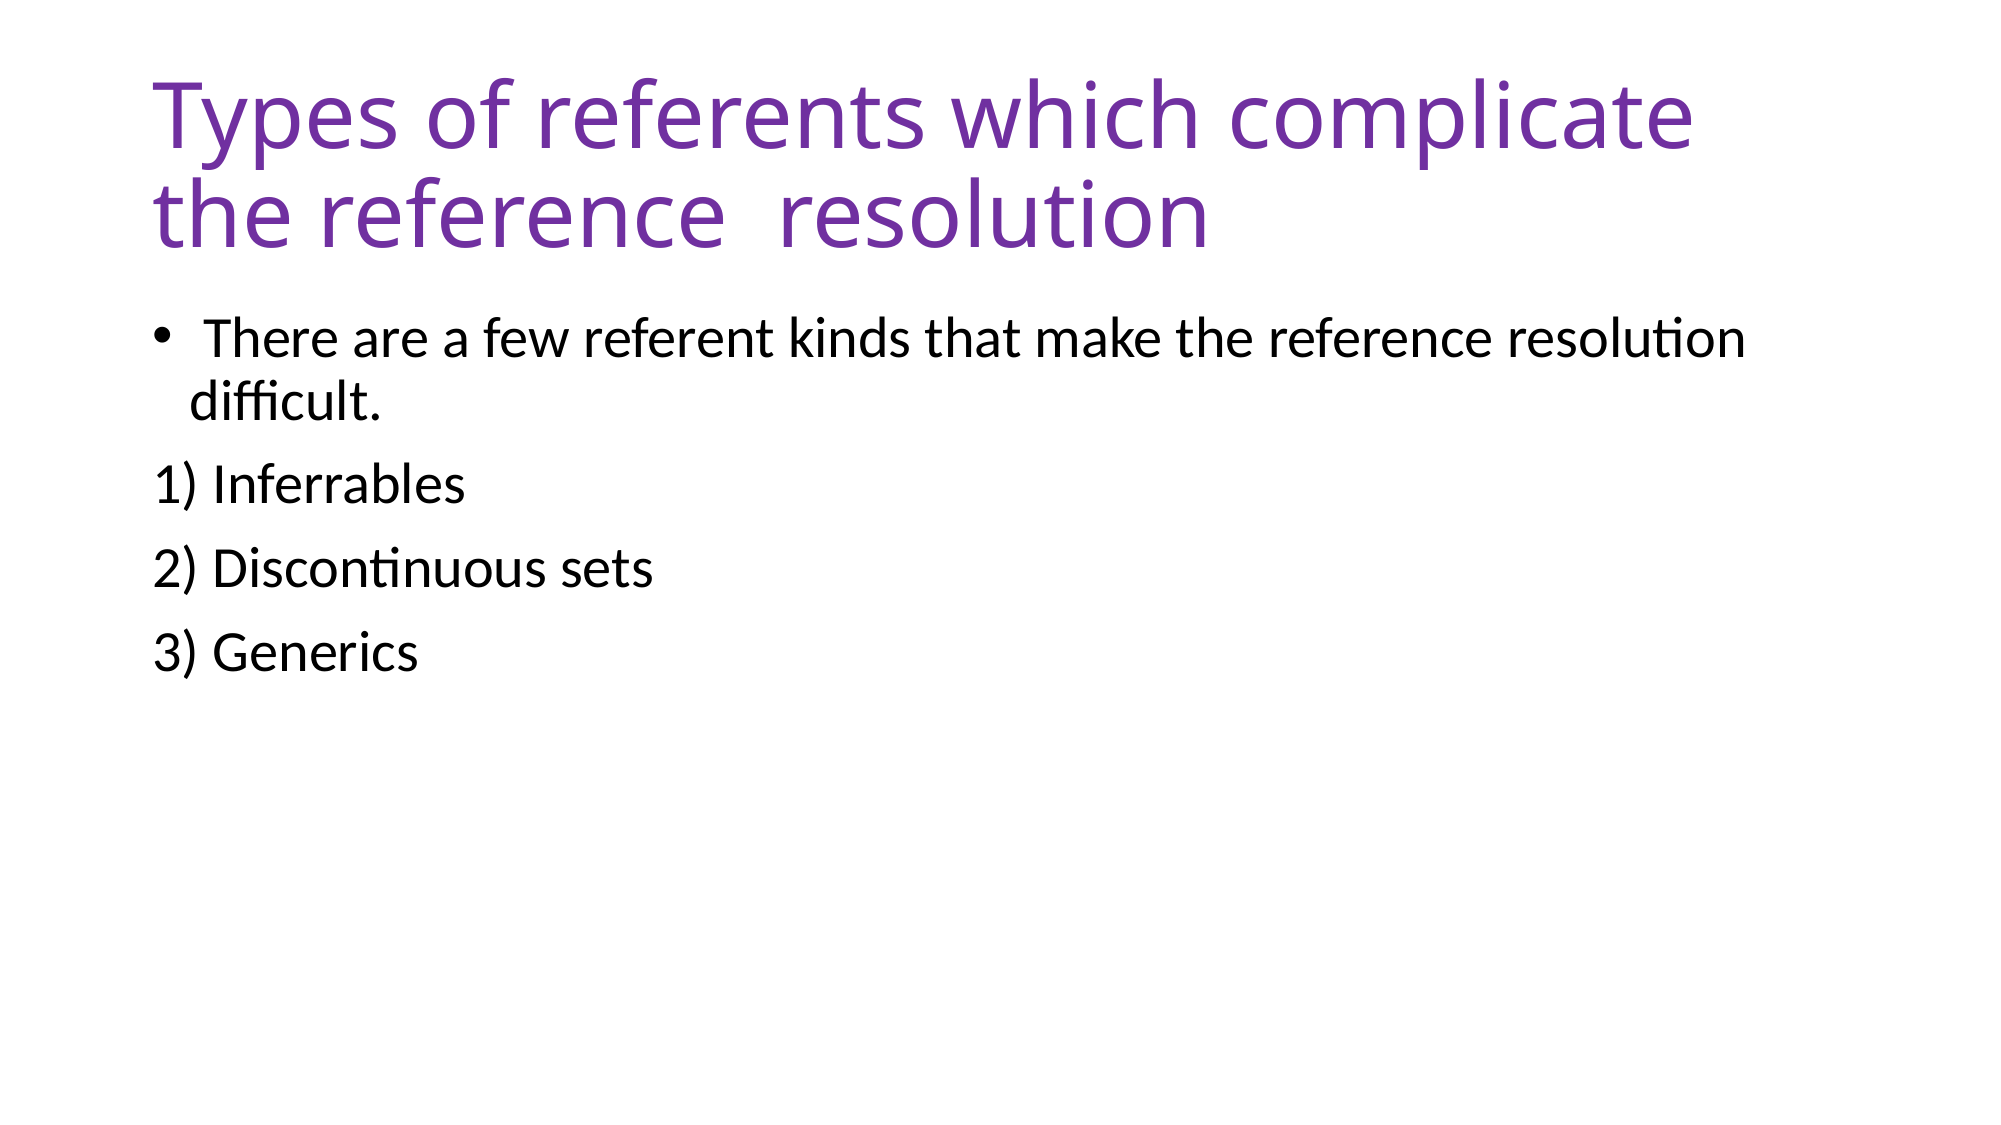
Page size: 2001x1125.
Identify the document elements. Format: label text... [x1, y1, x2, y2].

list There are a few referent kinds that make the reference resolution difficult. 1) Inferrables 2) Discontinuous sets 3) Generics [137, 299, 1863, 706]
title Types of referents which complicate the reference resolution [137, 59, 1863, 278]
